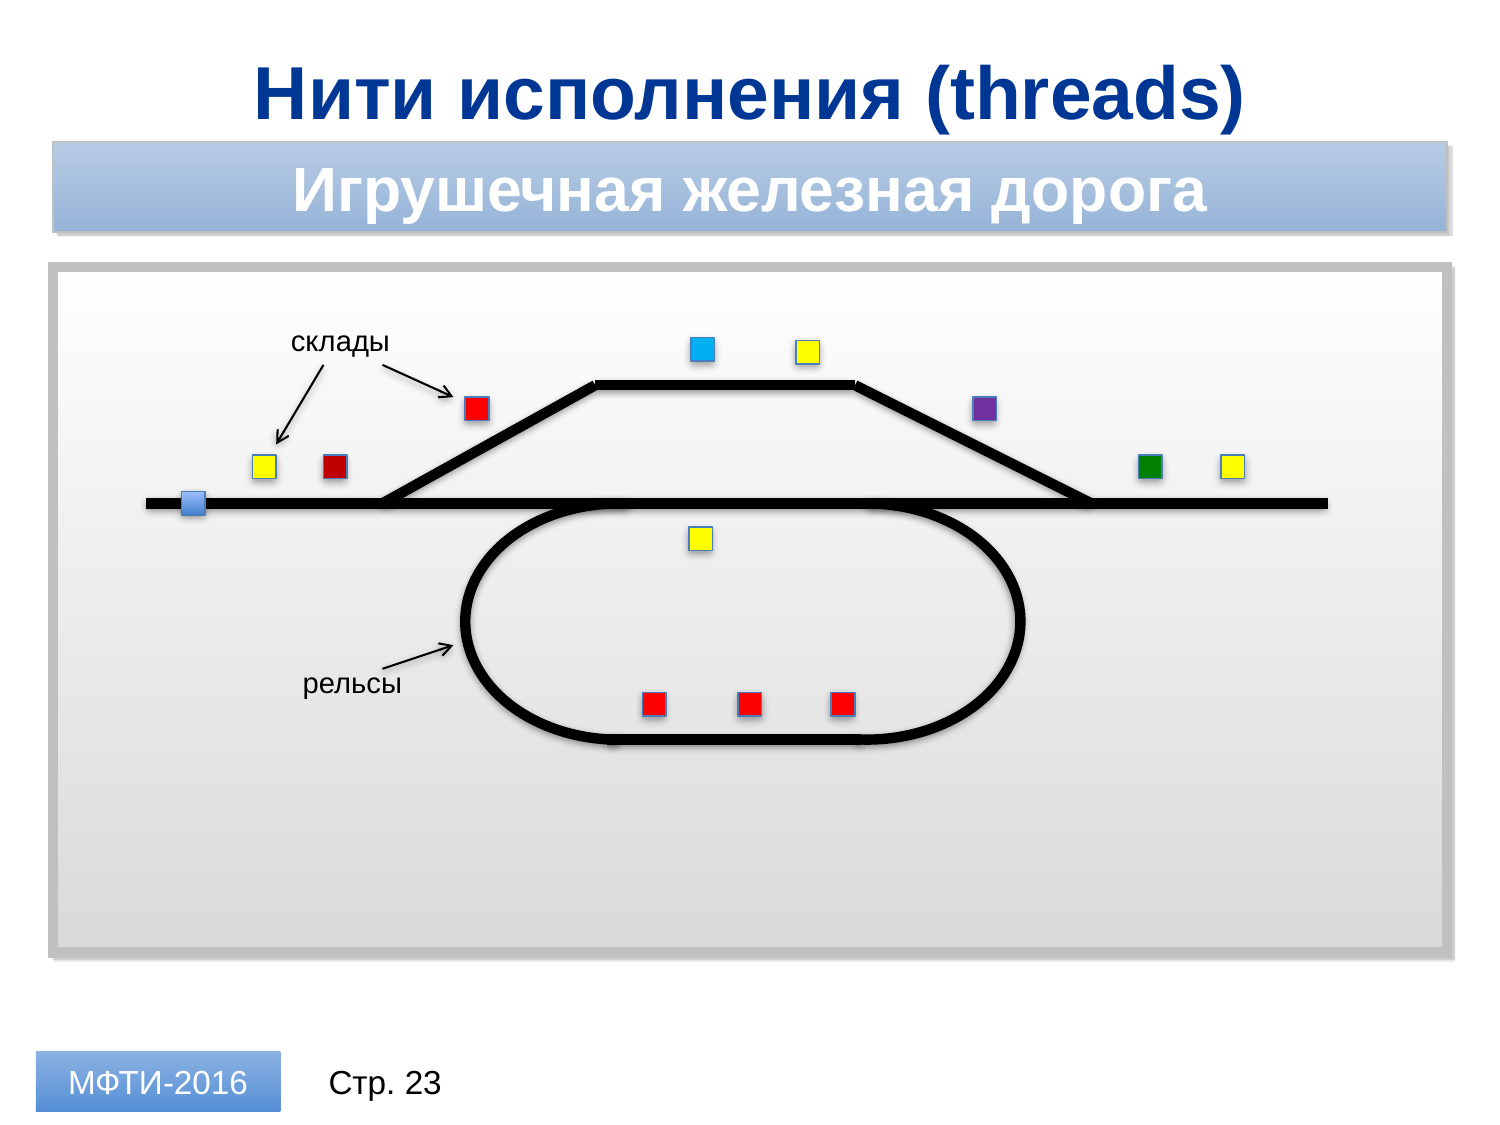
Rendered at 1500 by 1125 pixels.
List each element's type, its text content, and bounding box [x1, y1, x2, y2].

text_box [181, 512, 206, 516]
text_box [181, 491, 206, 502]
text_box [1138, 454, 1163, 479]
text_box рельсы [287, 657, 548, 708]
text_box склады [276, 314, 430, 365]
text_box Игрушечная железная дорога [53, 142, 1447, 232]
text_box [382, 644, 454, 669]
text_box [830, 692, 856, 717]
text_box [642, 692, 667, 717]
text_box [795, 340, 820, 365]
text_box [688, 526, 713, 551]
text_box [252, 454, 277, 479]
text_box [275, 364, 324, 445]
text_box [854, 385, 1092, 504]
title Нити исполнения (threads) [52, 38, 1448, 141]
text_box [382, 385, 596, 503]
text_box [856, 513, 1023, 742]
text_box [323, 454, 348, 479]
footer МФТИ-2016 [35, 1051, 281, 1112]
text_box [690, 337, 715, 362]
text_box [53, 267, 1447, 953]
text_box [737, 692, 762, 717]
text_box [463, 512, 629, 742]
slide_number Стр. 23 [303, 1051, 467, 1112]
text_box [382, 364, 454, 398]
text_box [1220, 454, 1245, 479]
